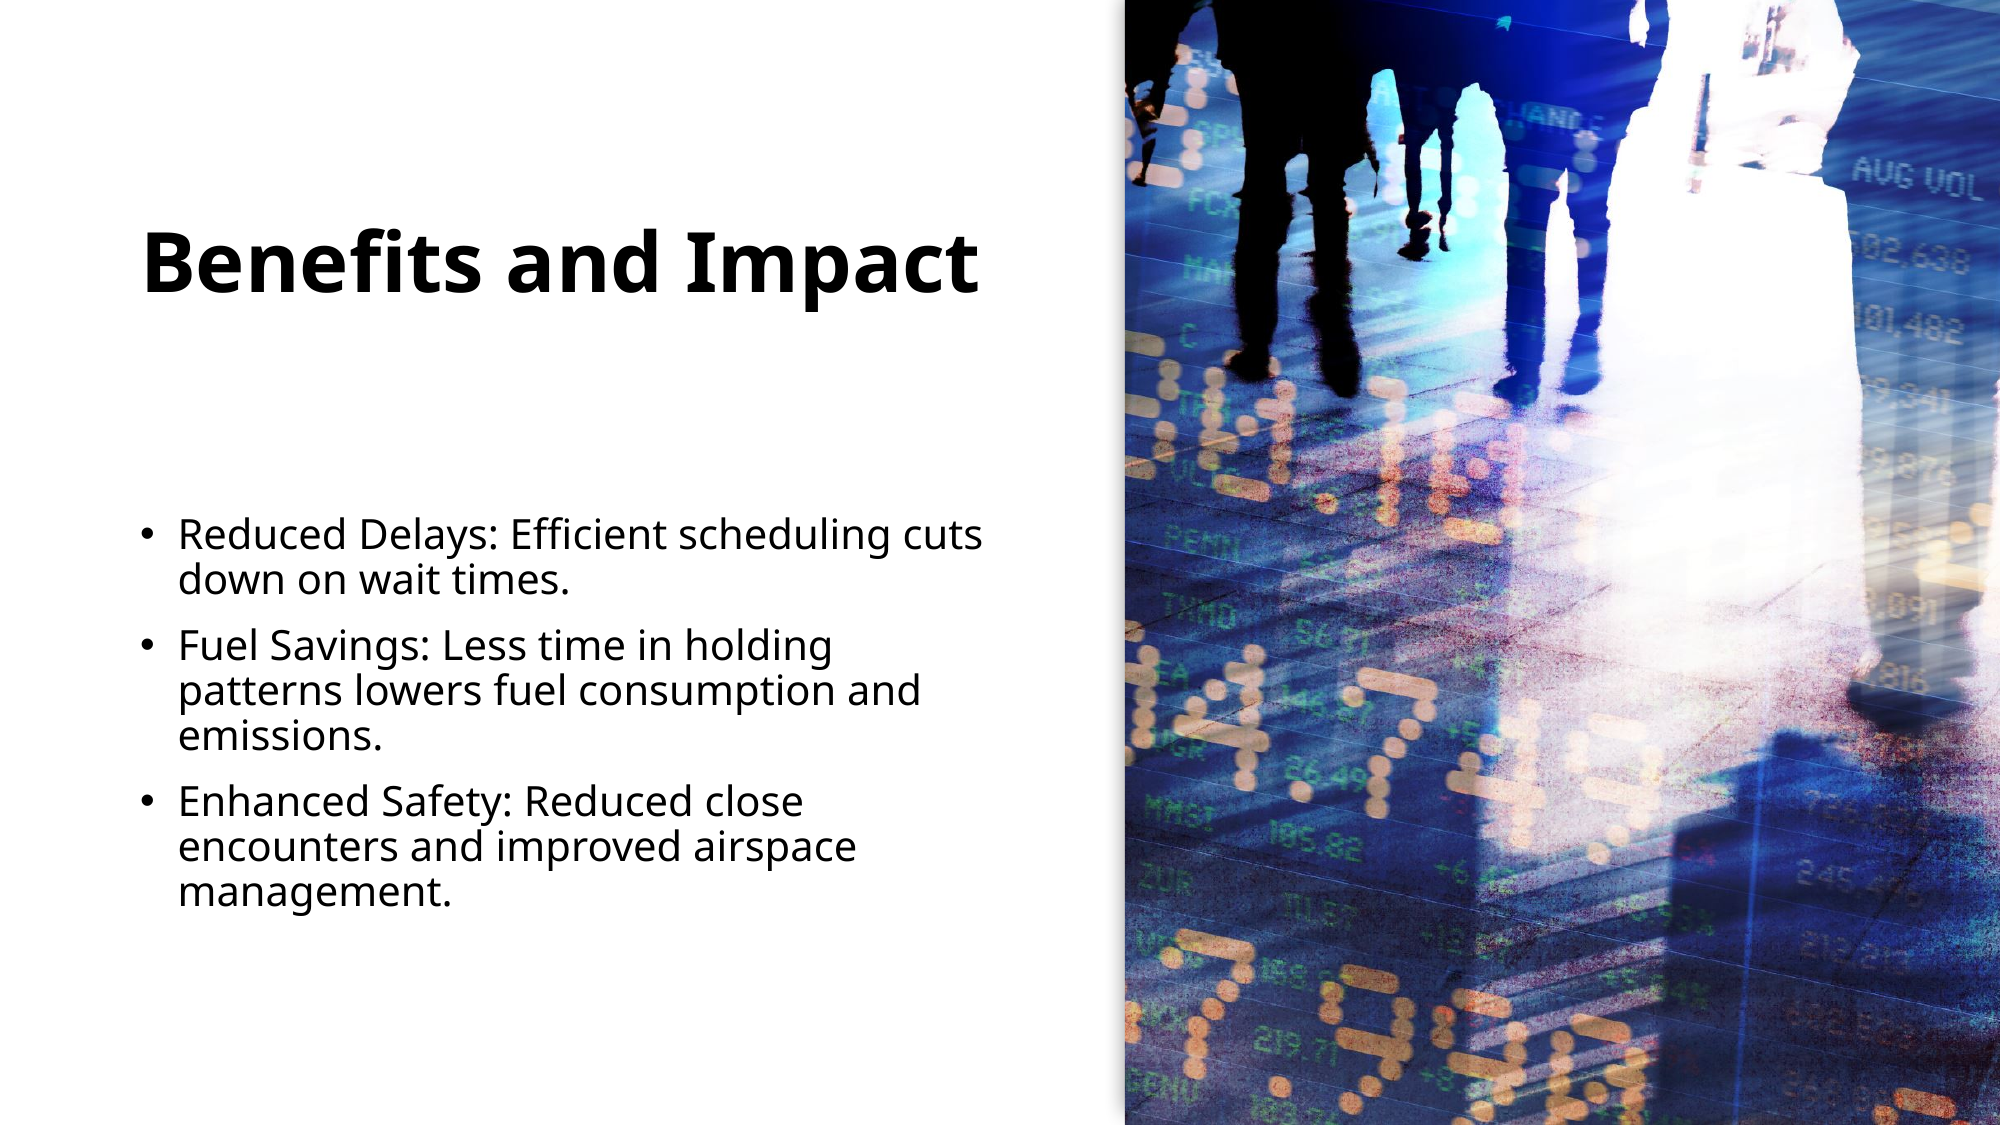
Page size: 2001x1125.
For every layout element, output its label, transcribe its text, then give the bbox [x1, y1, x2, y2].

title Benefits and Impact [124, 125, 1000, 405]
list Reduced Delays: Efficient scheduling cuts down on wait times. Fuel Savings: Less time in holding patterns lowers fuel consumption and emissions. Enhanced Safety: Reduced close encounters and improved airspace management. [124, 405, 1000, 1024]
text_box [0, 0, 1124, 1125]
picture [1124, 0, 2000, 1125]
